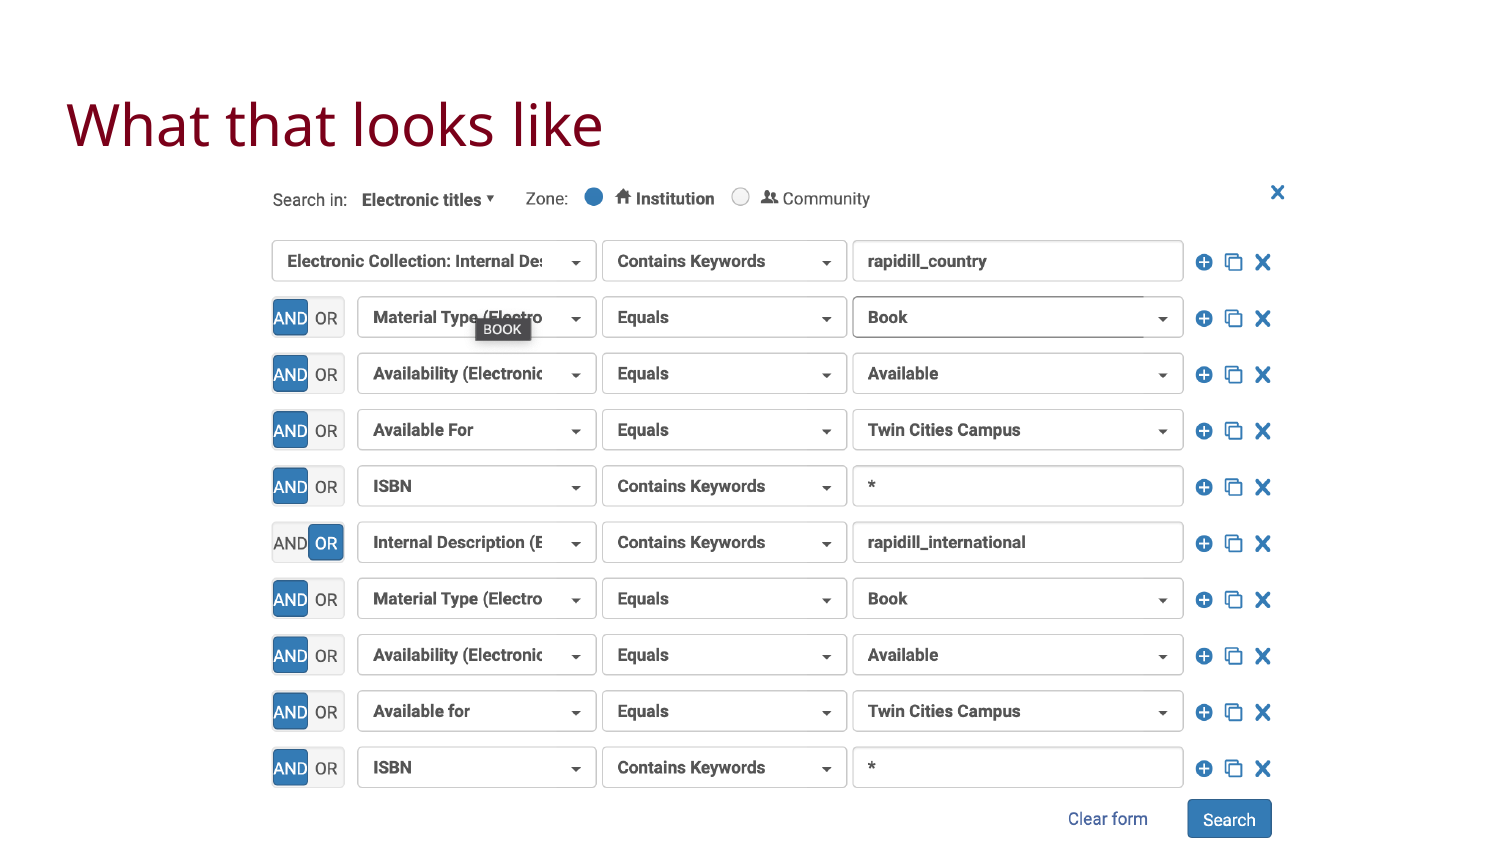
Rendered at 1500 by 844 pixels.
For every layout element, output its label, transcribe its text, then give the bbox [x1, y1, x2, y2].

picture [259, 181, 1296, 844]
title What that looks like [51, 72, 1449, 167]
